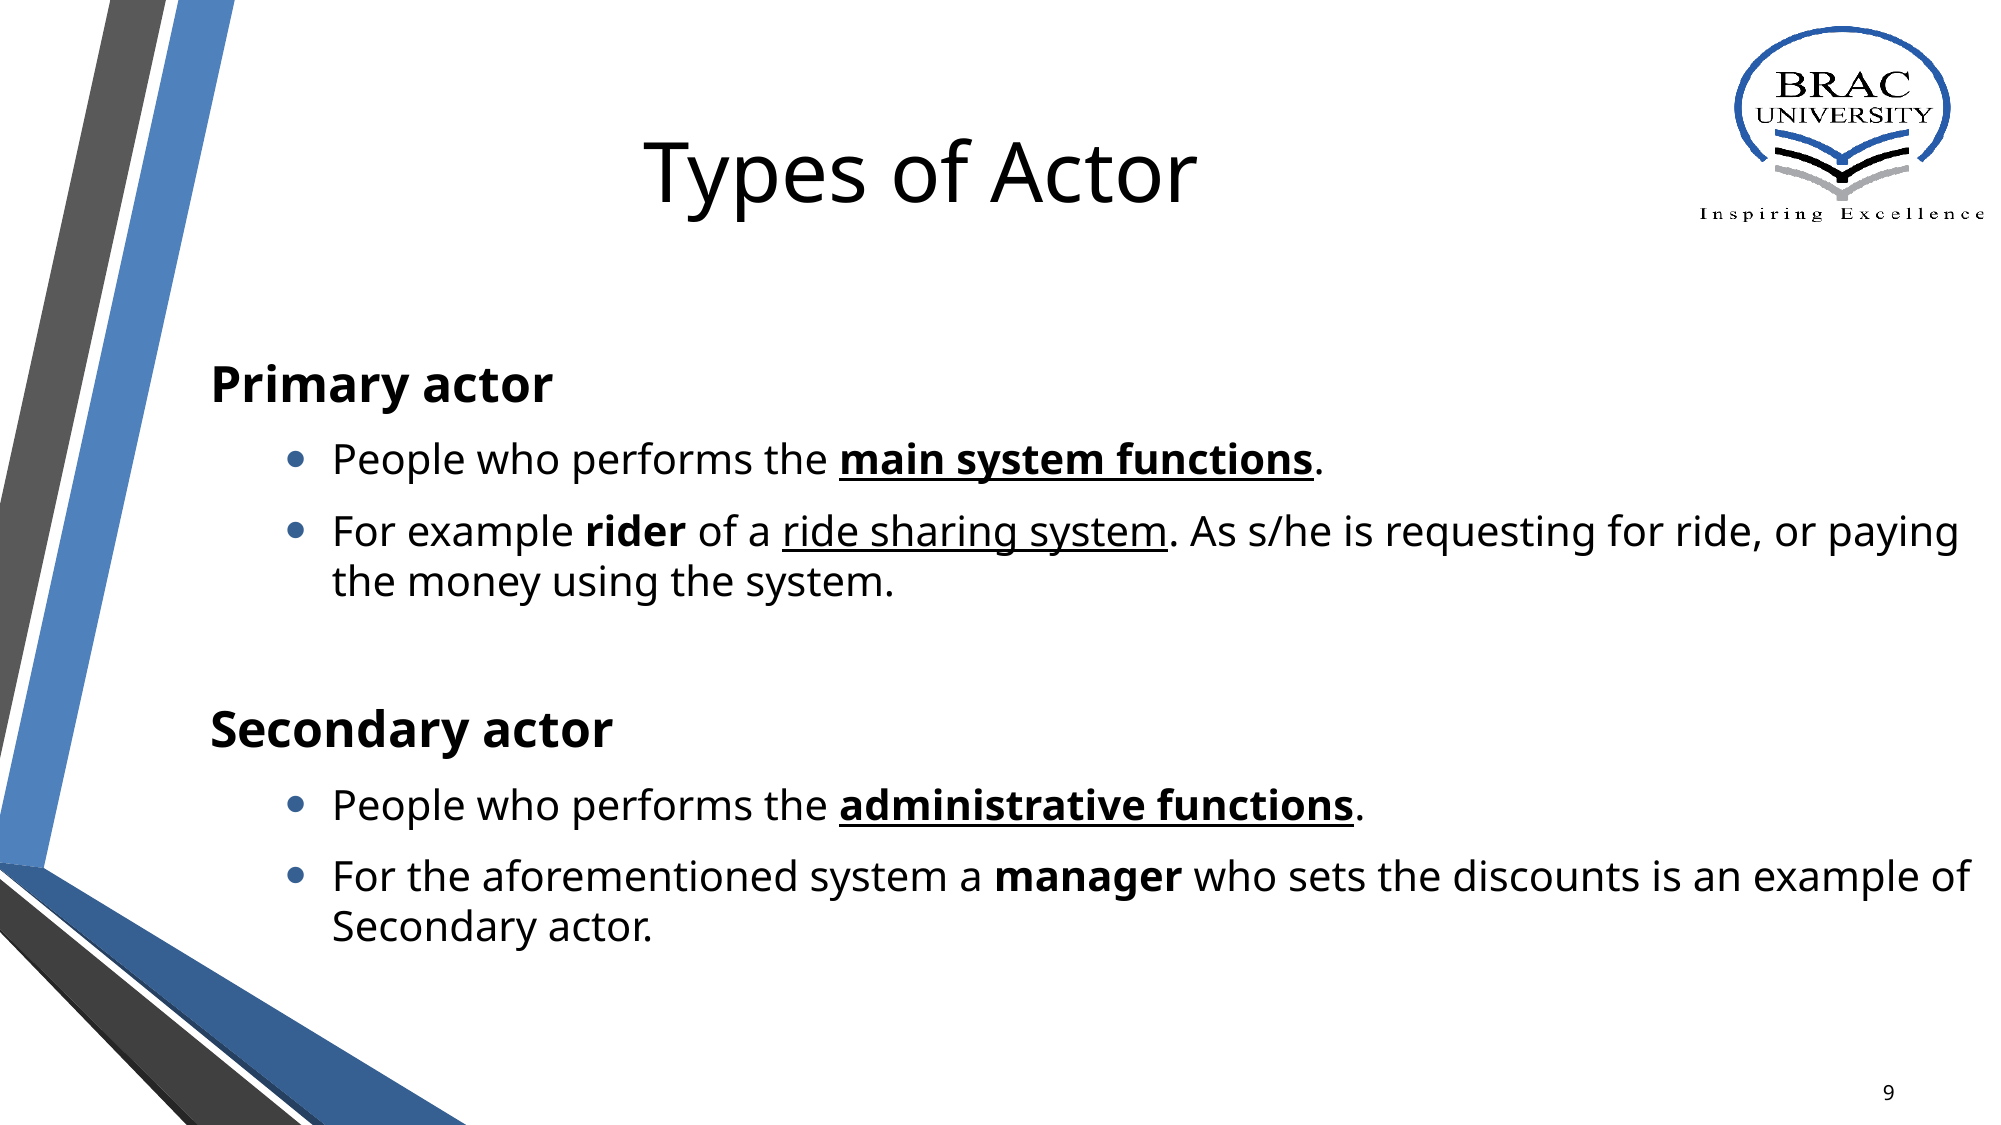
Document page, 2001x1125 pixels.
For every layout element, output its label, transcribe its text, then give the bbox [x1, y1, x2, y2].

slide_number 9 [1816, 1063, 1910, 1124]
list Primary actor People who performs the main system functions. For example rider of a ride sharing system. As s/he is requesting for ride, or paying the money using the system. Secondary actor People who performs the administrative functions. For the aforementioned system a manager who sets the discounts is an example of Secondary actor. [195, 262, 2000, 1082]
picture [1700, 26, 1984, 222]
title Types of Actor [214, 75, 1650, 262]
